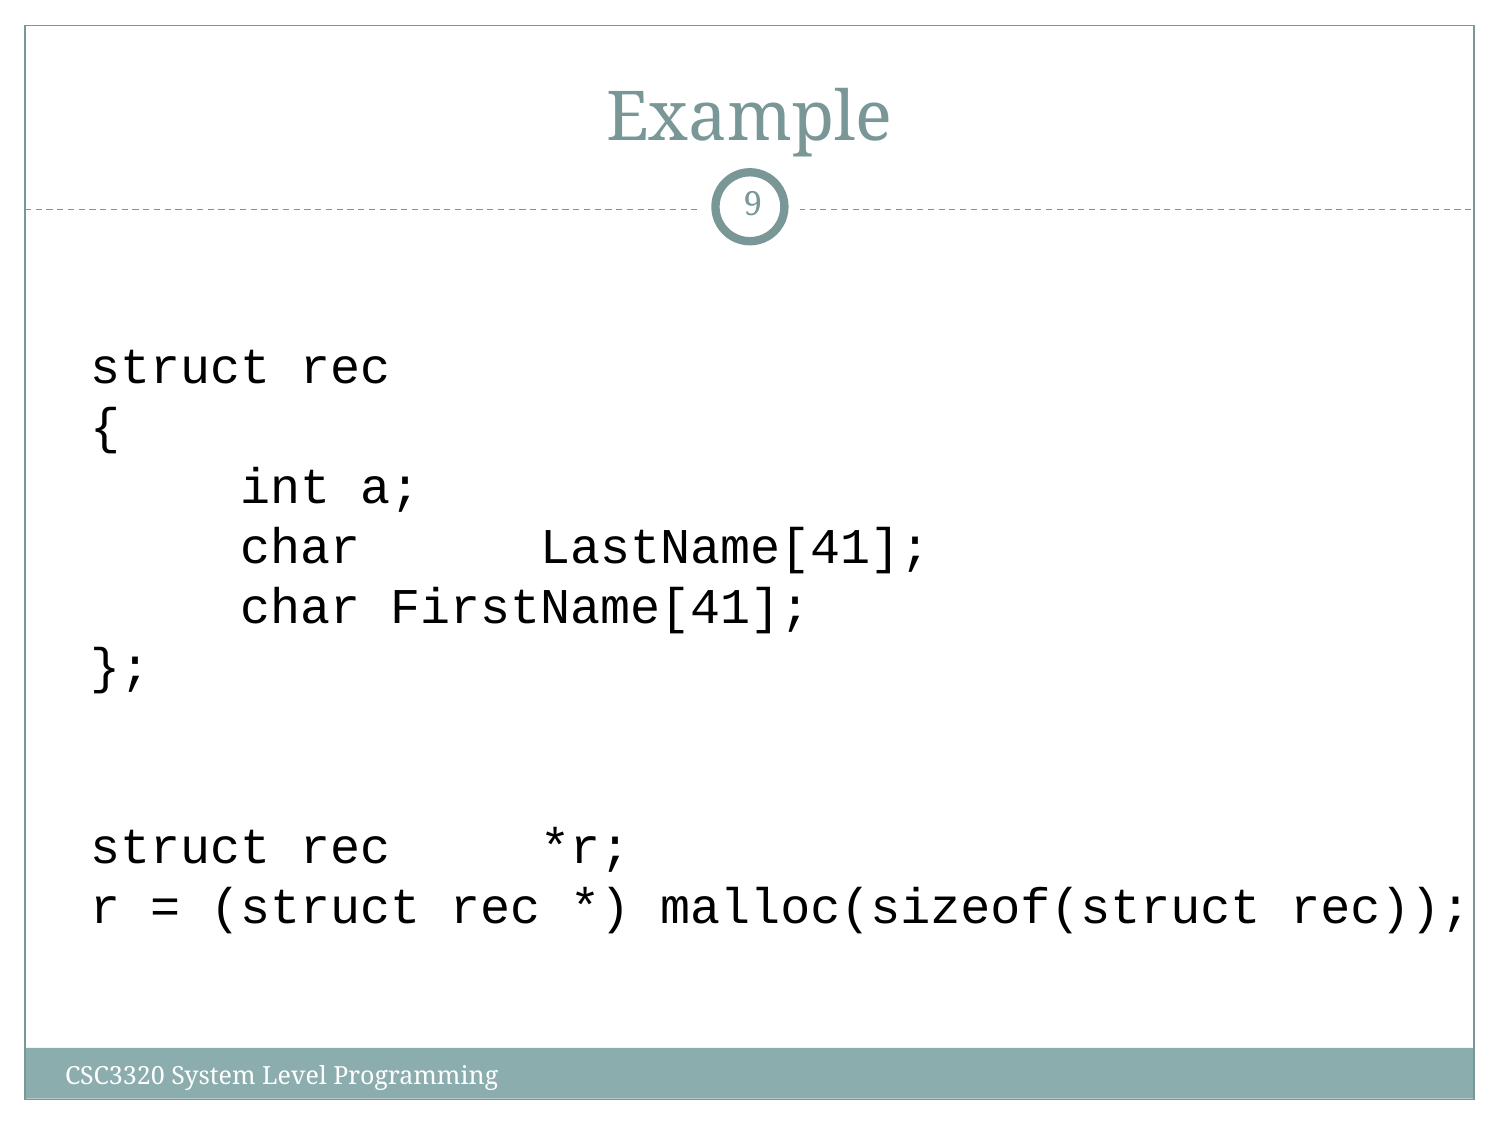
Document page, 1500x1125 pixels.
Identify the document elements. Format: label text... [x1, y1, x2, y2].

text_box struct rec { int a; char LastName[41]; char FirstName[41]; }; struct rec *r; r = (struct rec *) malloc(sizeof(struct rec)); [75, 325, 1500, 947]
title Example [49, 37, 1450, 162]
footer CSC3320 System Level Programming [50, 1051, 638, 1112]
slide_number ‹#› [715, 168, 791, 241]
